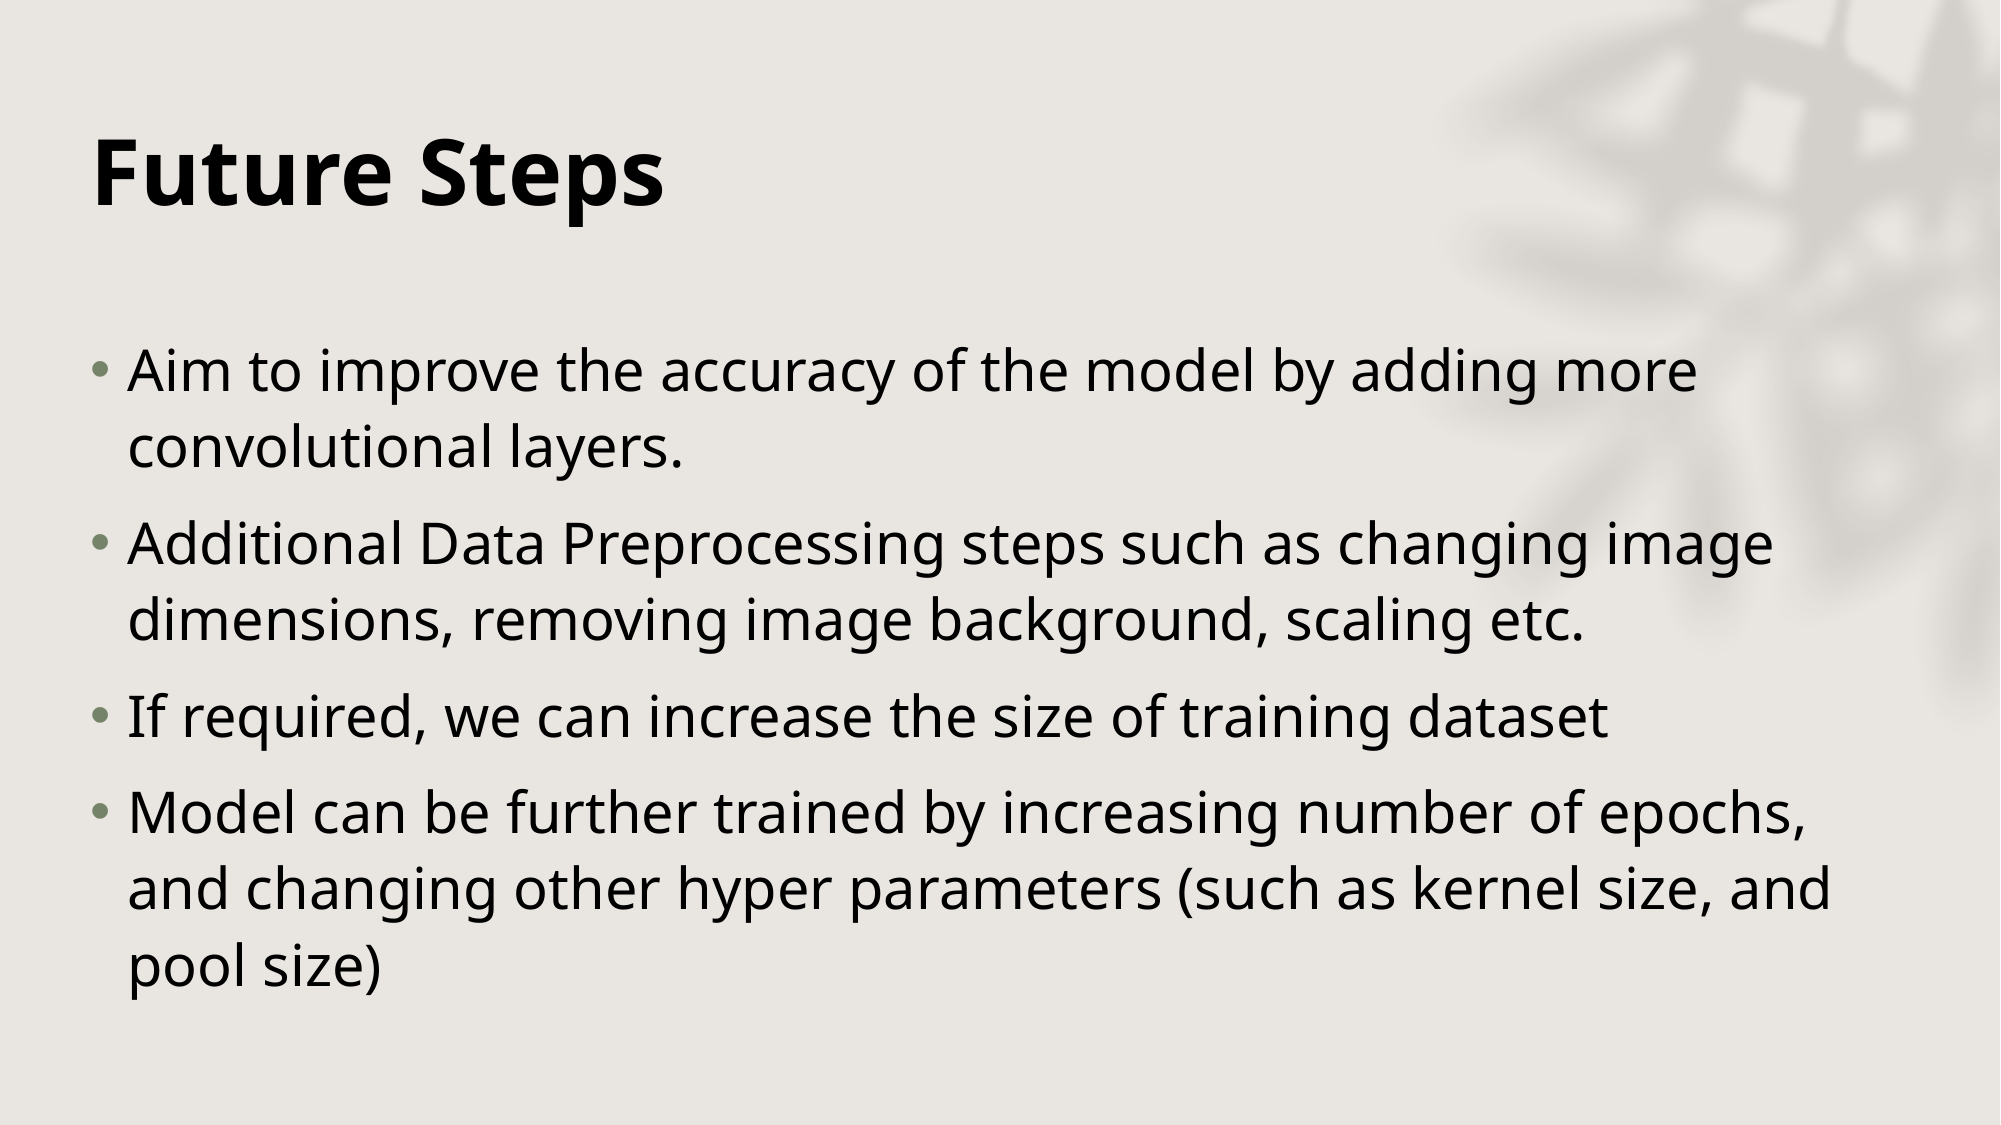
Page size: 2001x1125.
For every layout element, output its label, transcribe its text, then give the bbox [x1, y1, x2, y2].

list Aim to improve the accuracy of the model by adding more convolutional layers. Additional Data Preprocessing steps such as changing image dimensions, removing image background, scaling etc. If required, we can increase the size of training dataset Model can be further trained by increasing number of epochs, and changing other hyper parameters (such as kernel size, and pool size) [75, 319, 1925, 1009]
title Future Steps [75, 60, 1863, 278]
